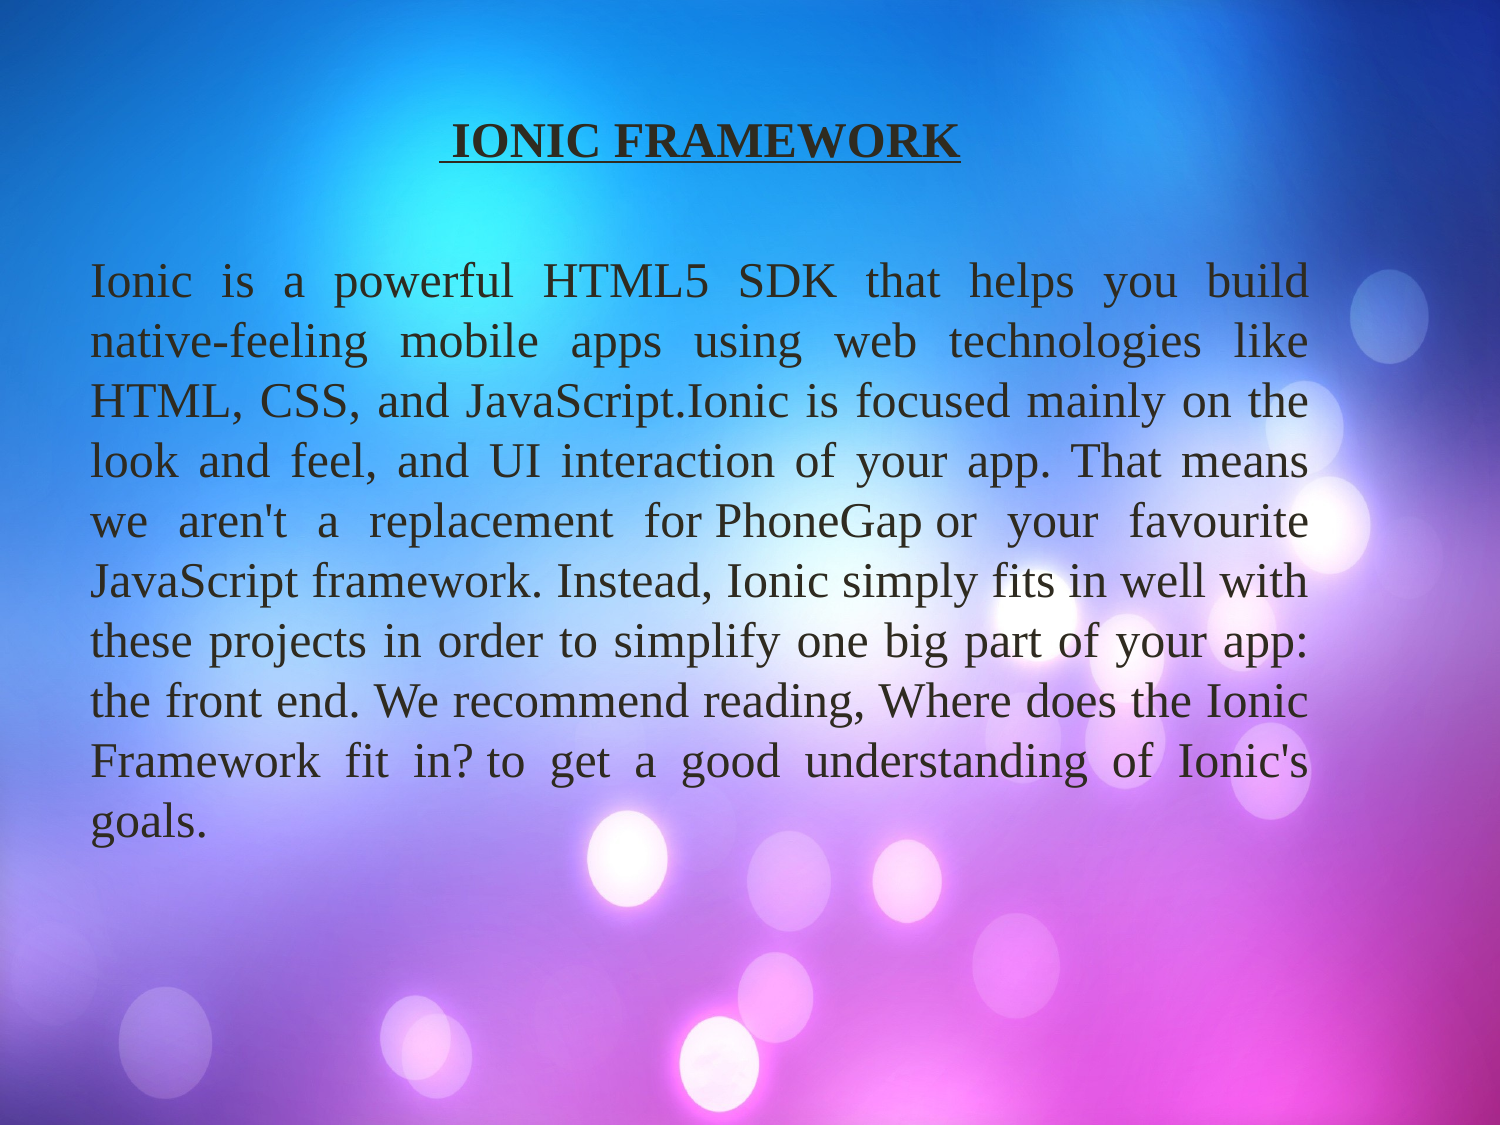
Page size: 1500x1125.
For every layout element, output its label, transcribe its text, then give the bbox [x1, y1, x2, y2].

picture [0, 0, 1500, 1125]
list IONIC FRAMEWORK Ionic is a powerful HTML5 SDK that helps you build native-feeling mobile apps using web technologies like HTML, CSS, and JavaScript.Ionic is focused mainly on the look and feel, and UI interaction of your app. That means we aren't a replacement for PhoneGap or your favourite JavaScript framework. Instead, Ionic simply fits in well with these projects in order to simplify one big part of your app: the front end. We recommend reading, Where does the Ionic Framework fit in? to get a good understanding of Ionic's goals. [75, 99, 1325, 888]
